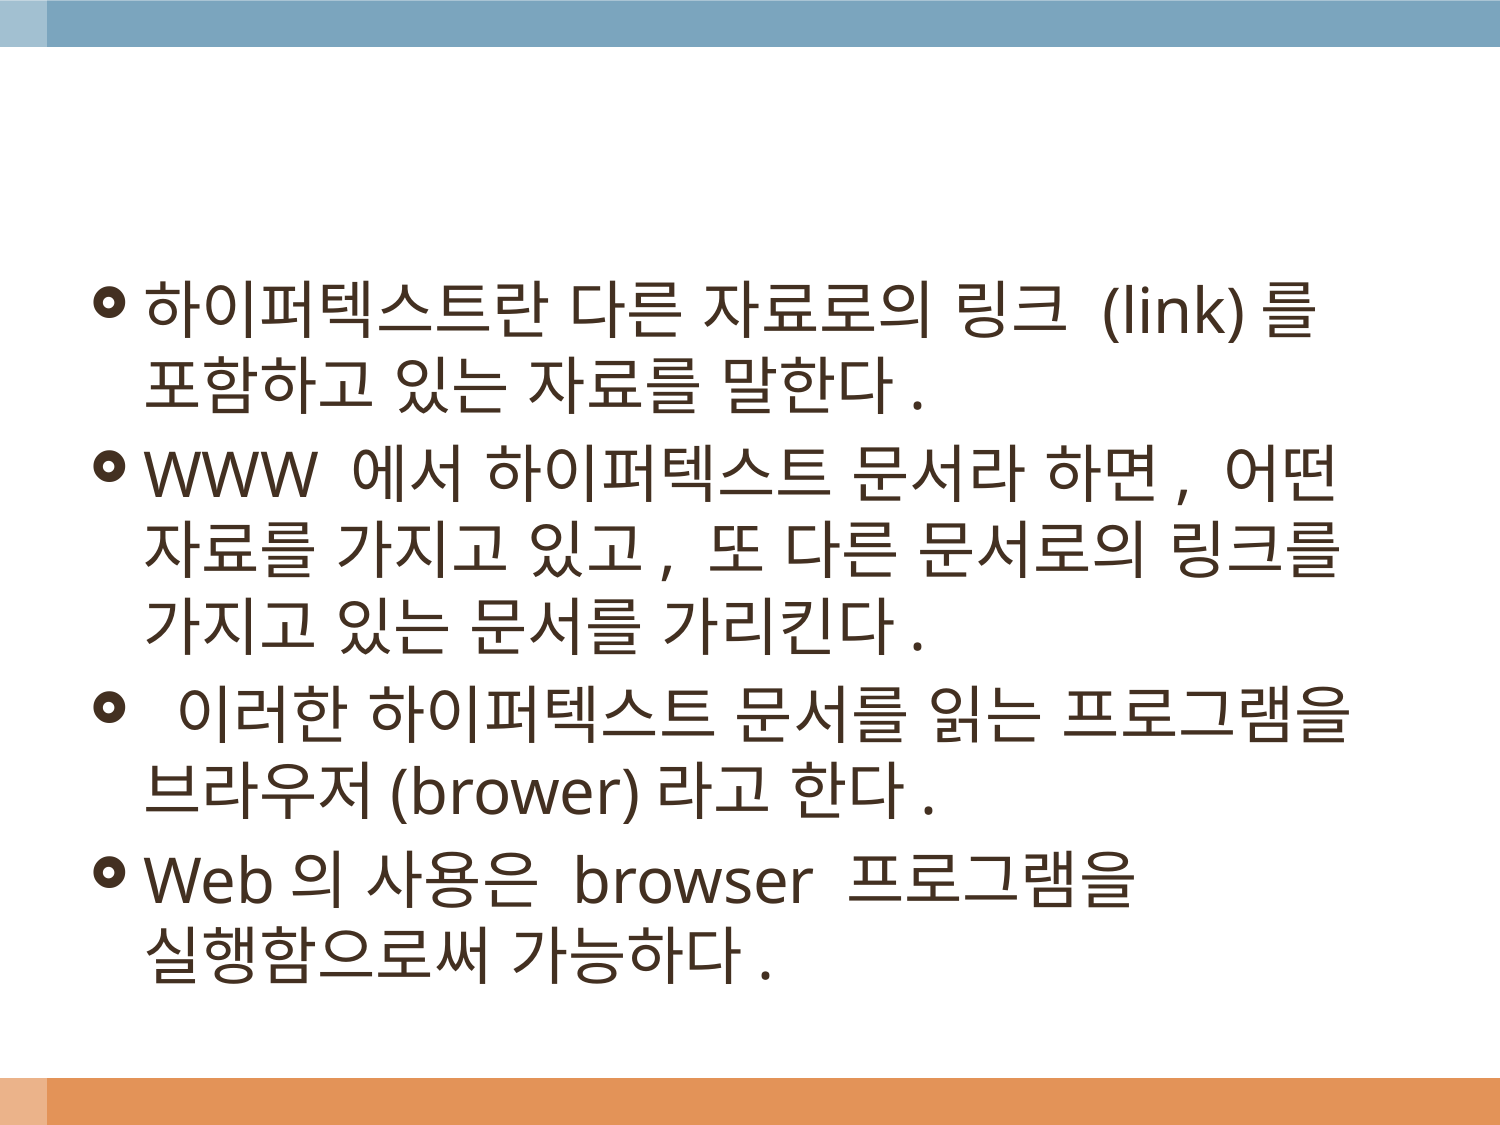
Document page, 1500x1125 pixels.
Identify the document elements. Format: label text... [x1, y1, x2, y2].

list 하이퍼텍스트란 다른 자료로의 링크 (link)를 포함하고 있는 자료를 말한다. WWW 에서 하이퍼텍스트 문서라 하면, 어떤 자료를 가지고 있고, 또 다른 문서로의 링크를 가지고 있는 문서를 가리킨다. 이러한 하이퍼텍스트 문서를 읽는 프로그램을 브라우저(brower)라고 한다. Web의 사용은 browser 프로그램을 실행함으로써 가능하다. [75, 262, 1425, 1005]
